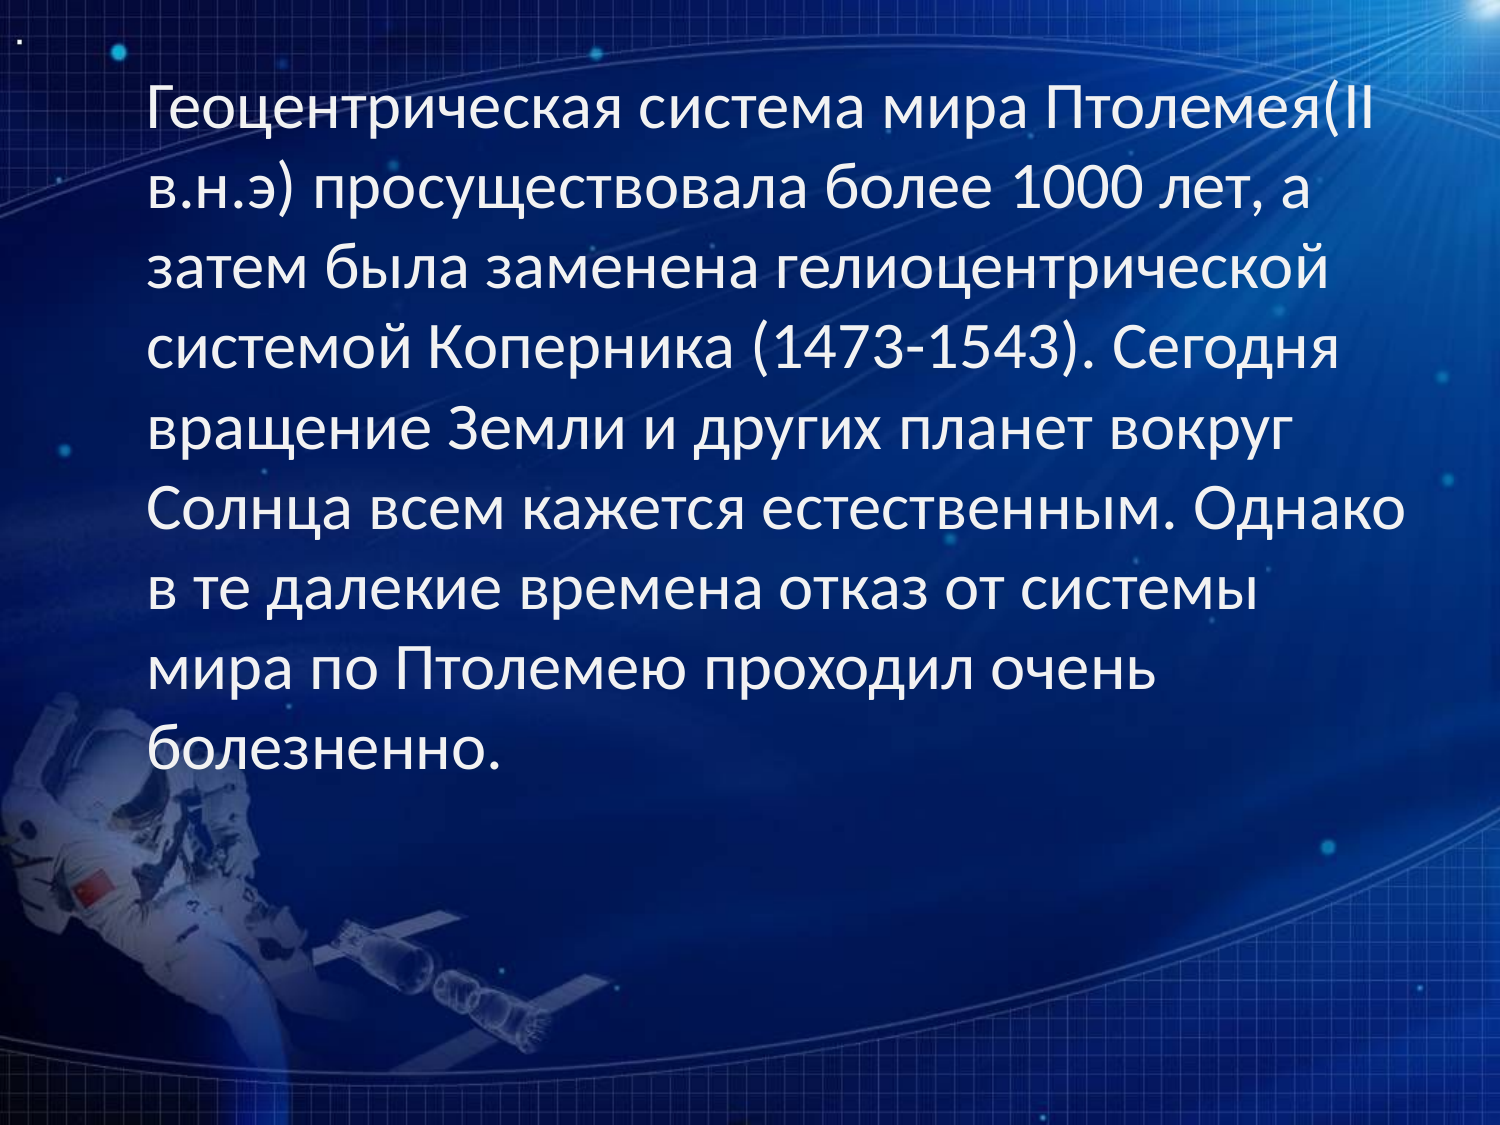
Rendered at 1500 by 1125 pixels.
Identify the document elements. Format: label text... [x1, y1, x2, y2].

picture [0, 0, 1500, 1125]
list Геоцентрическая система мира Птолемея(II в.н.э) просуществовала более 1000 лет, а затем была заменена гелиоцентрической системой Коперника (1473-1543). Сегодня вращение Земли и других планет вокруг Солнца всем кажется естественным. Однако в те далекие времена отказ от системы мира по Птолемею проходил очень болезненно. [74, 54, 1426, 1006]
